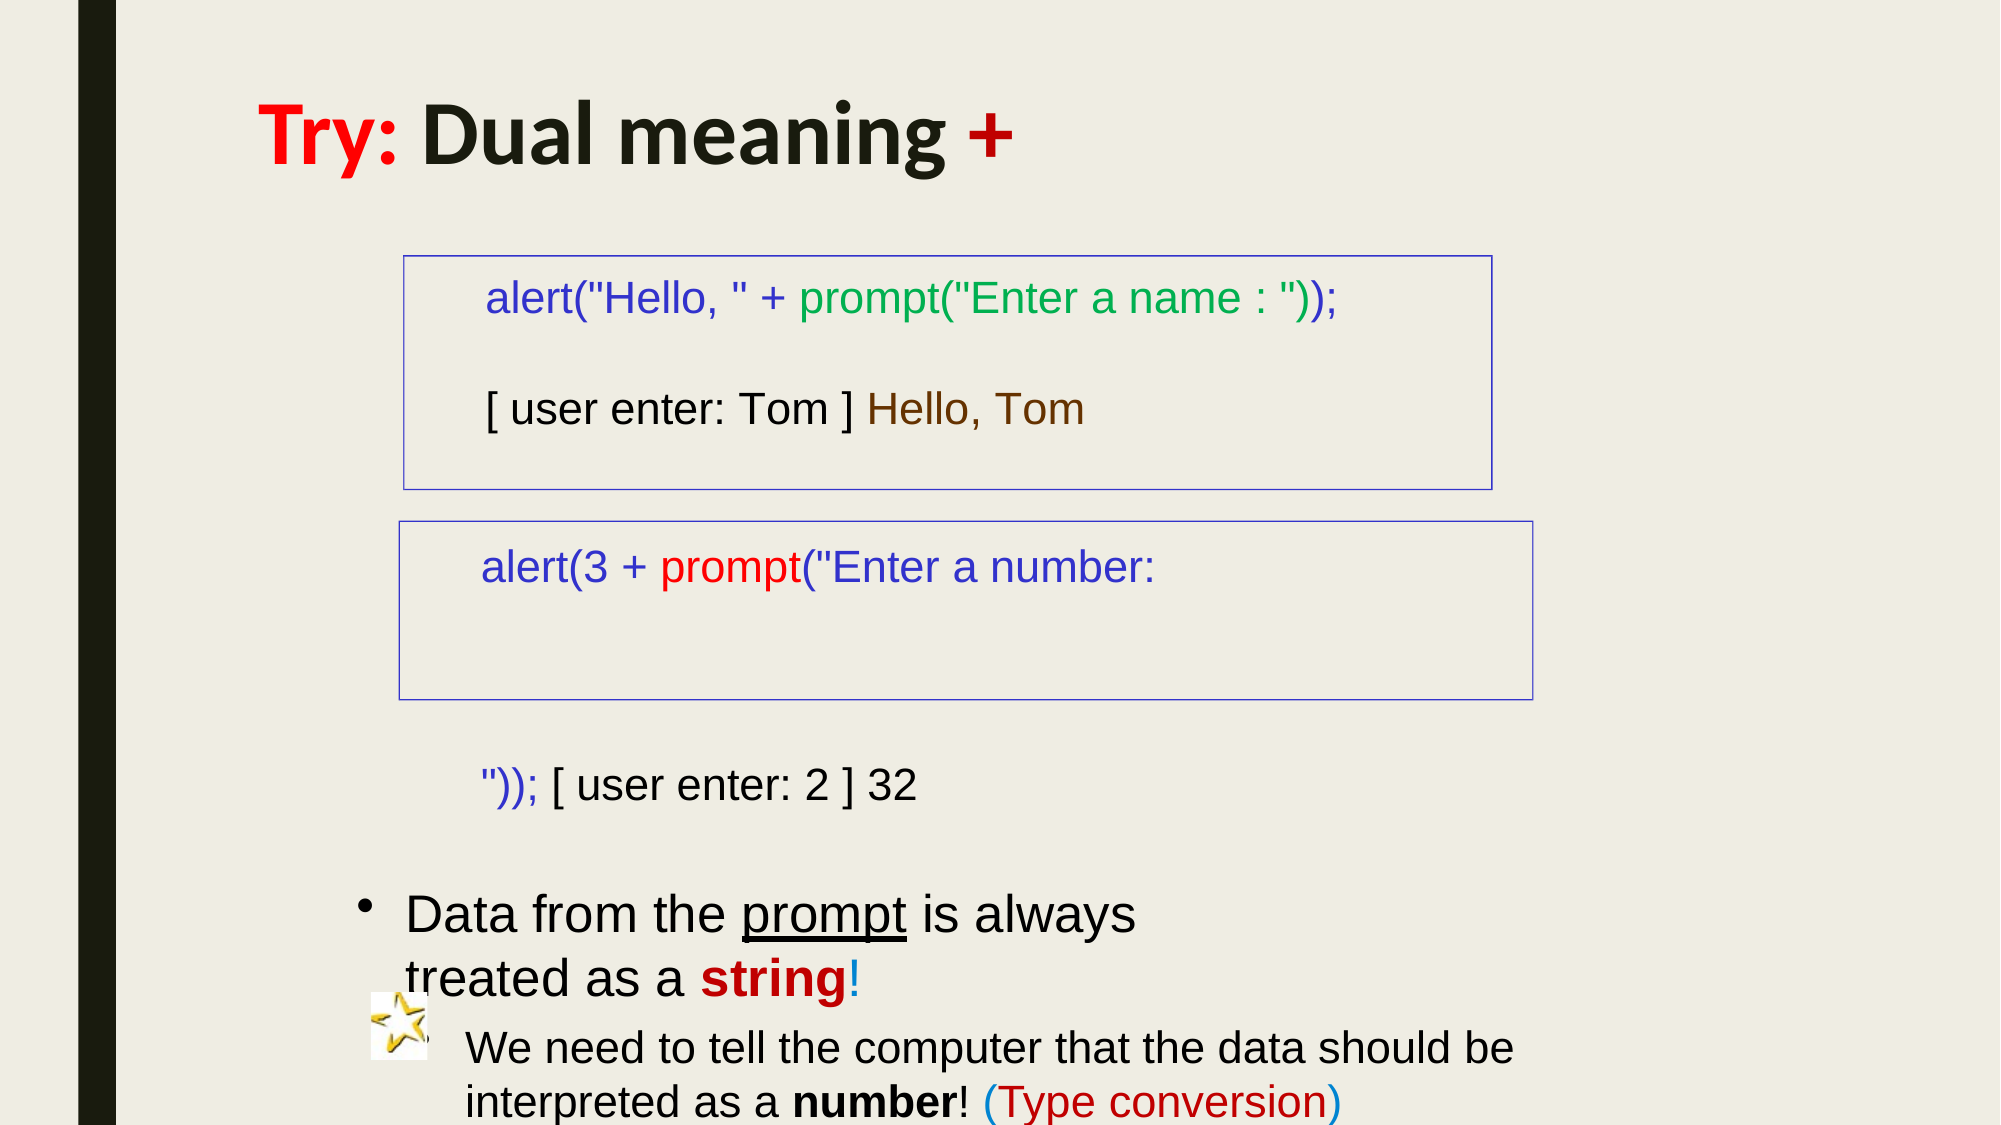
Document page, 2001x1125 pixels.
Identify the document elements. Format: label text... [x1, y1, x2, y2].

text_box alert("Hello, " + prompt("Enter a name : ")); [ user enter: Tom ] Hello, Tom alert(3 + prompt("Enter a number: ")); [ user enter: 2 ] 32 Data from the prompt is always treated as a string! We need to tell the computer that the data should be interpreted as a number! (Type conversion) [354, 268, 1609, 1125]
text_box [370, 992, 428, 1060]
title Try: Dual meaning + [166, 73, 1894, 261]
